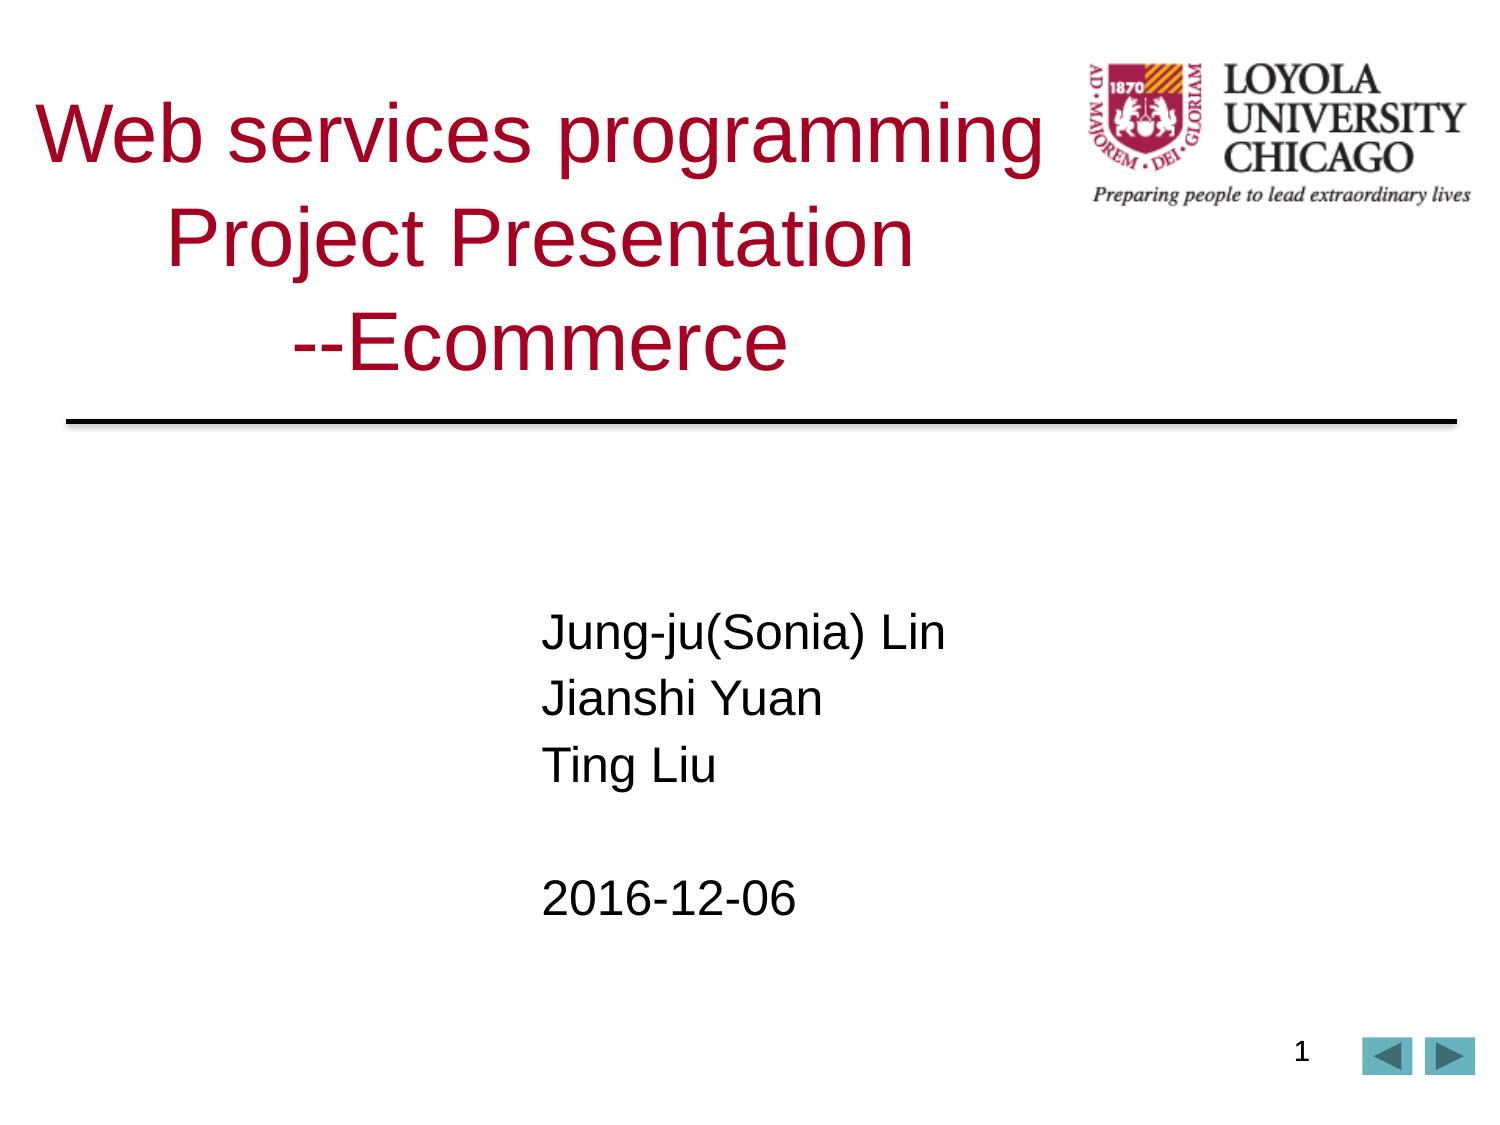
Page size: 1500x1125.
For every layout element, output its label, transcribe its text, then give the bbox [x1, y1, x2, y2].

title Web services programming Project Presentation --Ecommerce [0, 110, 1094, 353]
subtitle Jung-ju(Sonia) Lin Jianshi Yuan Ting Liu 2016-12-06 [273, 598, 1106, 975]
picture [1056, 37, 1500, 236]
text_box 1 [975, 1025, 1325, 1104]
